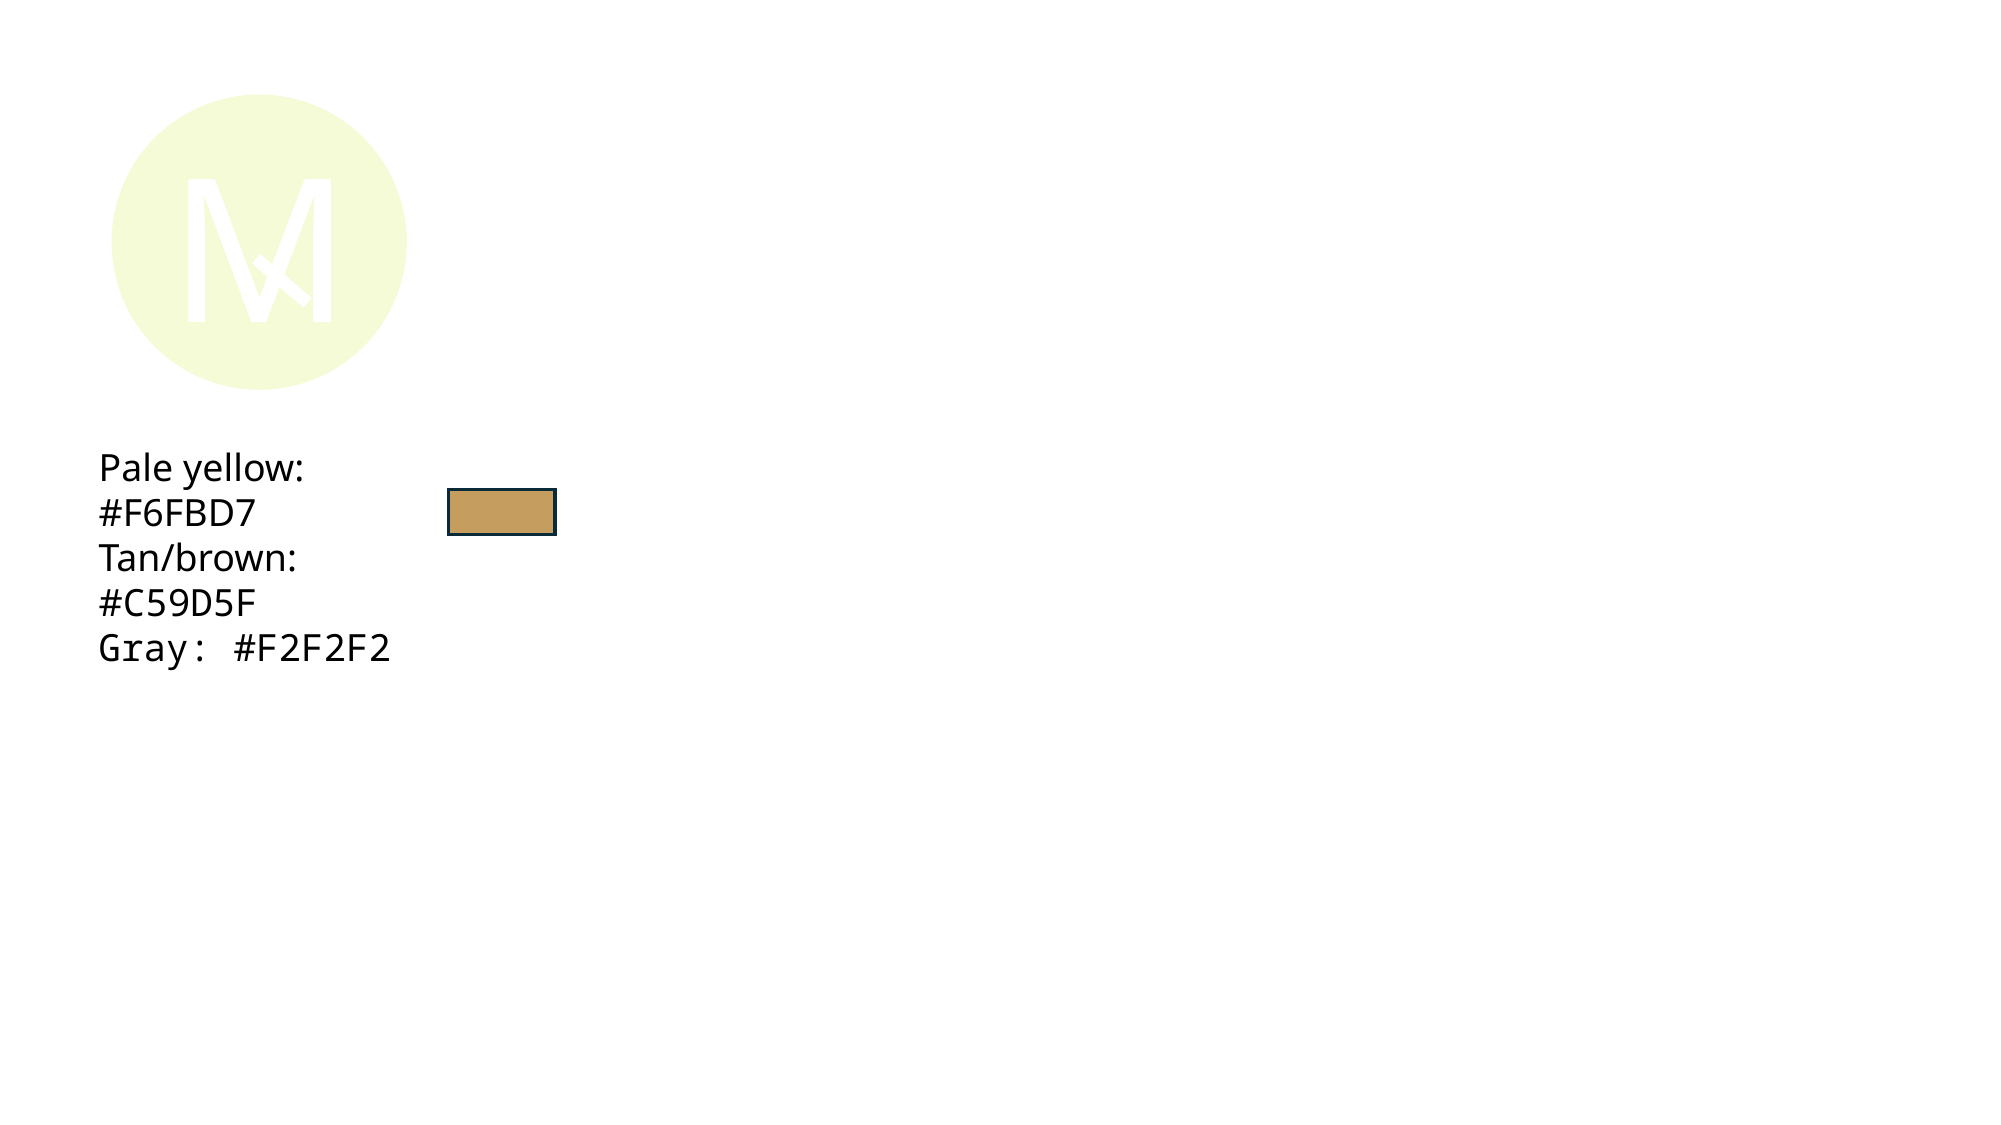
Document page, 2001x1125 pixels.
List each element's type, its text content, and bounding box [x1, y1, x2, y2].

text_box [111, 94, 408, 391]
text_box [447, 488, 557, 536]
text_box Pale yellow: #F6FBD7 Tan/brown: #C59D5F Gray: #F2F2F2 [83, 436, 480, 677]
